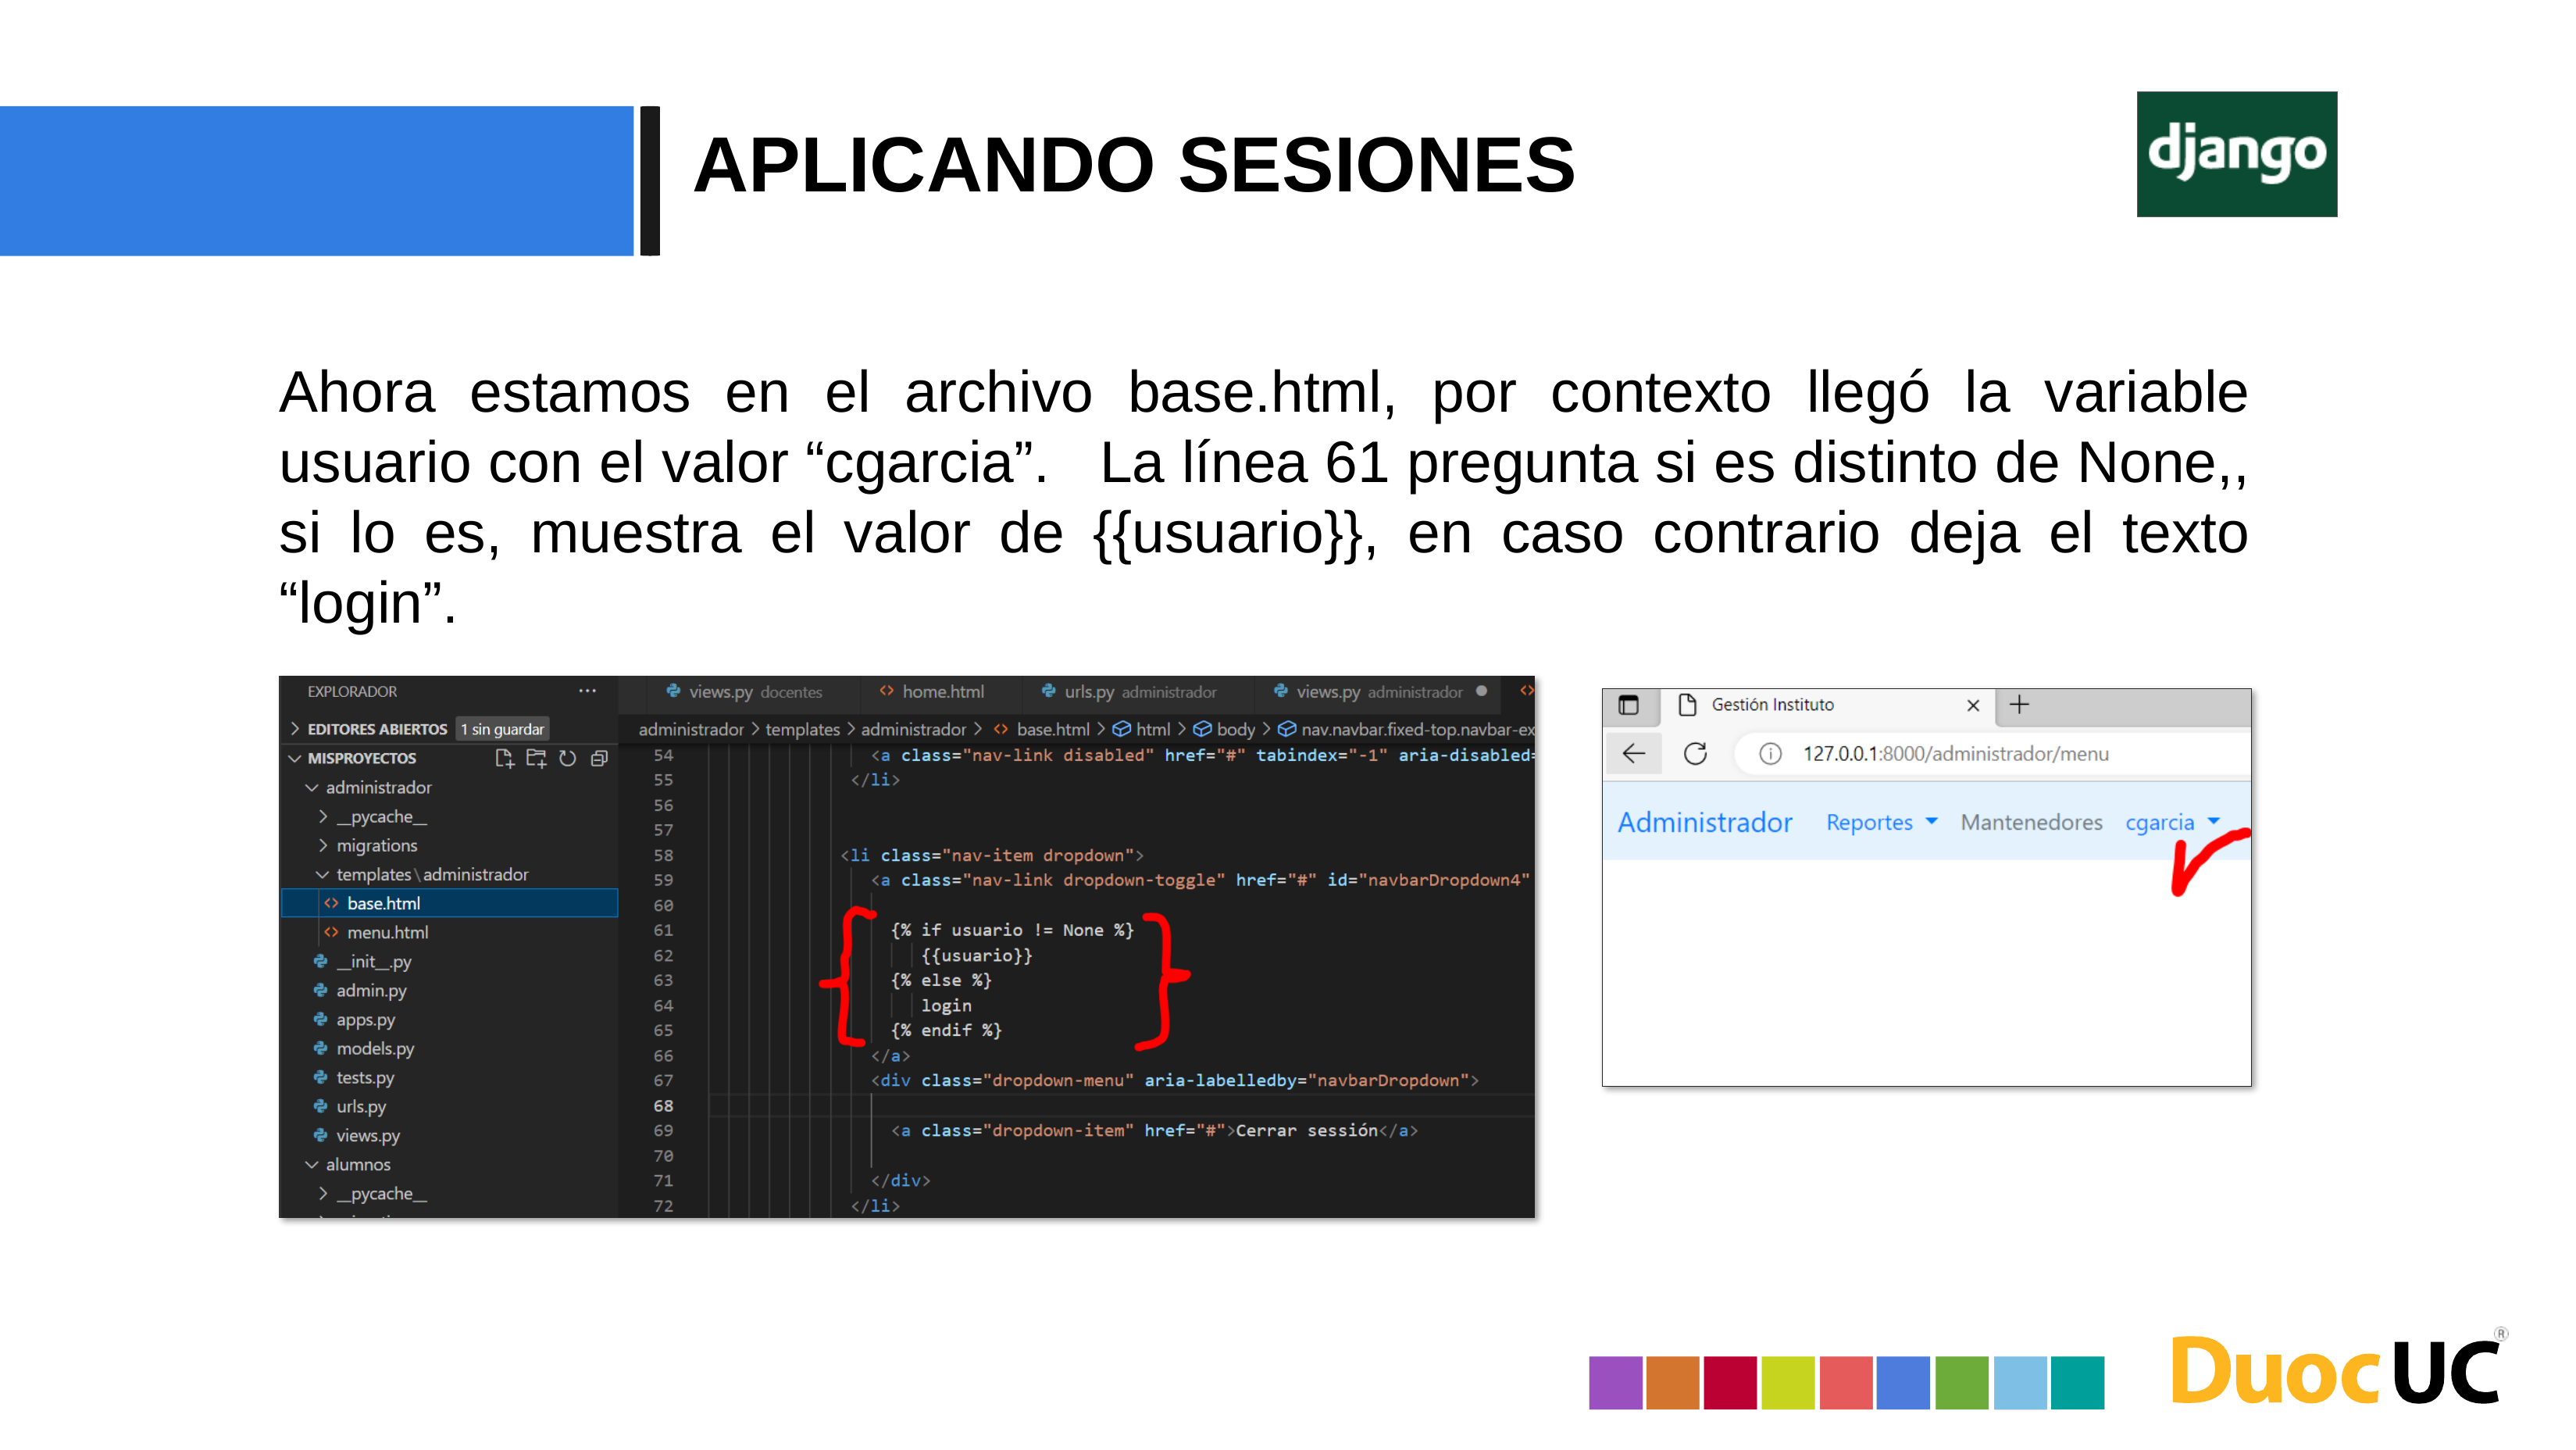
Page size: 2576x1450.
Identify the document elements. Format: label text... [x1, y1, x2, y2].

picture [2494, 1327, 2509, 1341]
picture [2137, 91, 2338, 217]
picture [1579, 1327, 2121, 1434]
list APLICANDO SESIONES [692, 113, 1982, 209]
picture [279, 675, 1535, 1219]
picture [1601, 688, 2253, 1087]
list Ahora estamos en el archivo base.html, por contexto llegó la variable usuario con el valor “cgarcia”. La línea 61 pregunta si es distinto de None,, si lo es, muestra el valor de {{usuario}}, en caso contrario deja el texto “login”. [279, 353, 2252, 638]
